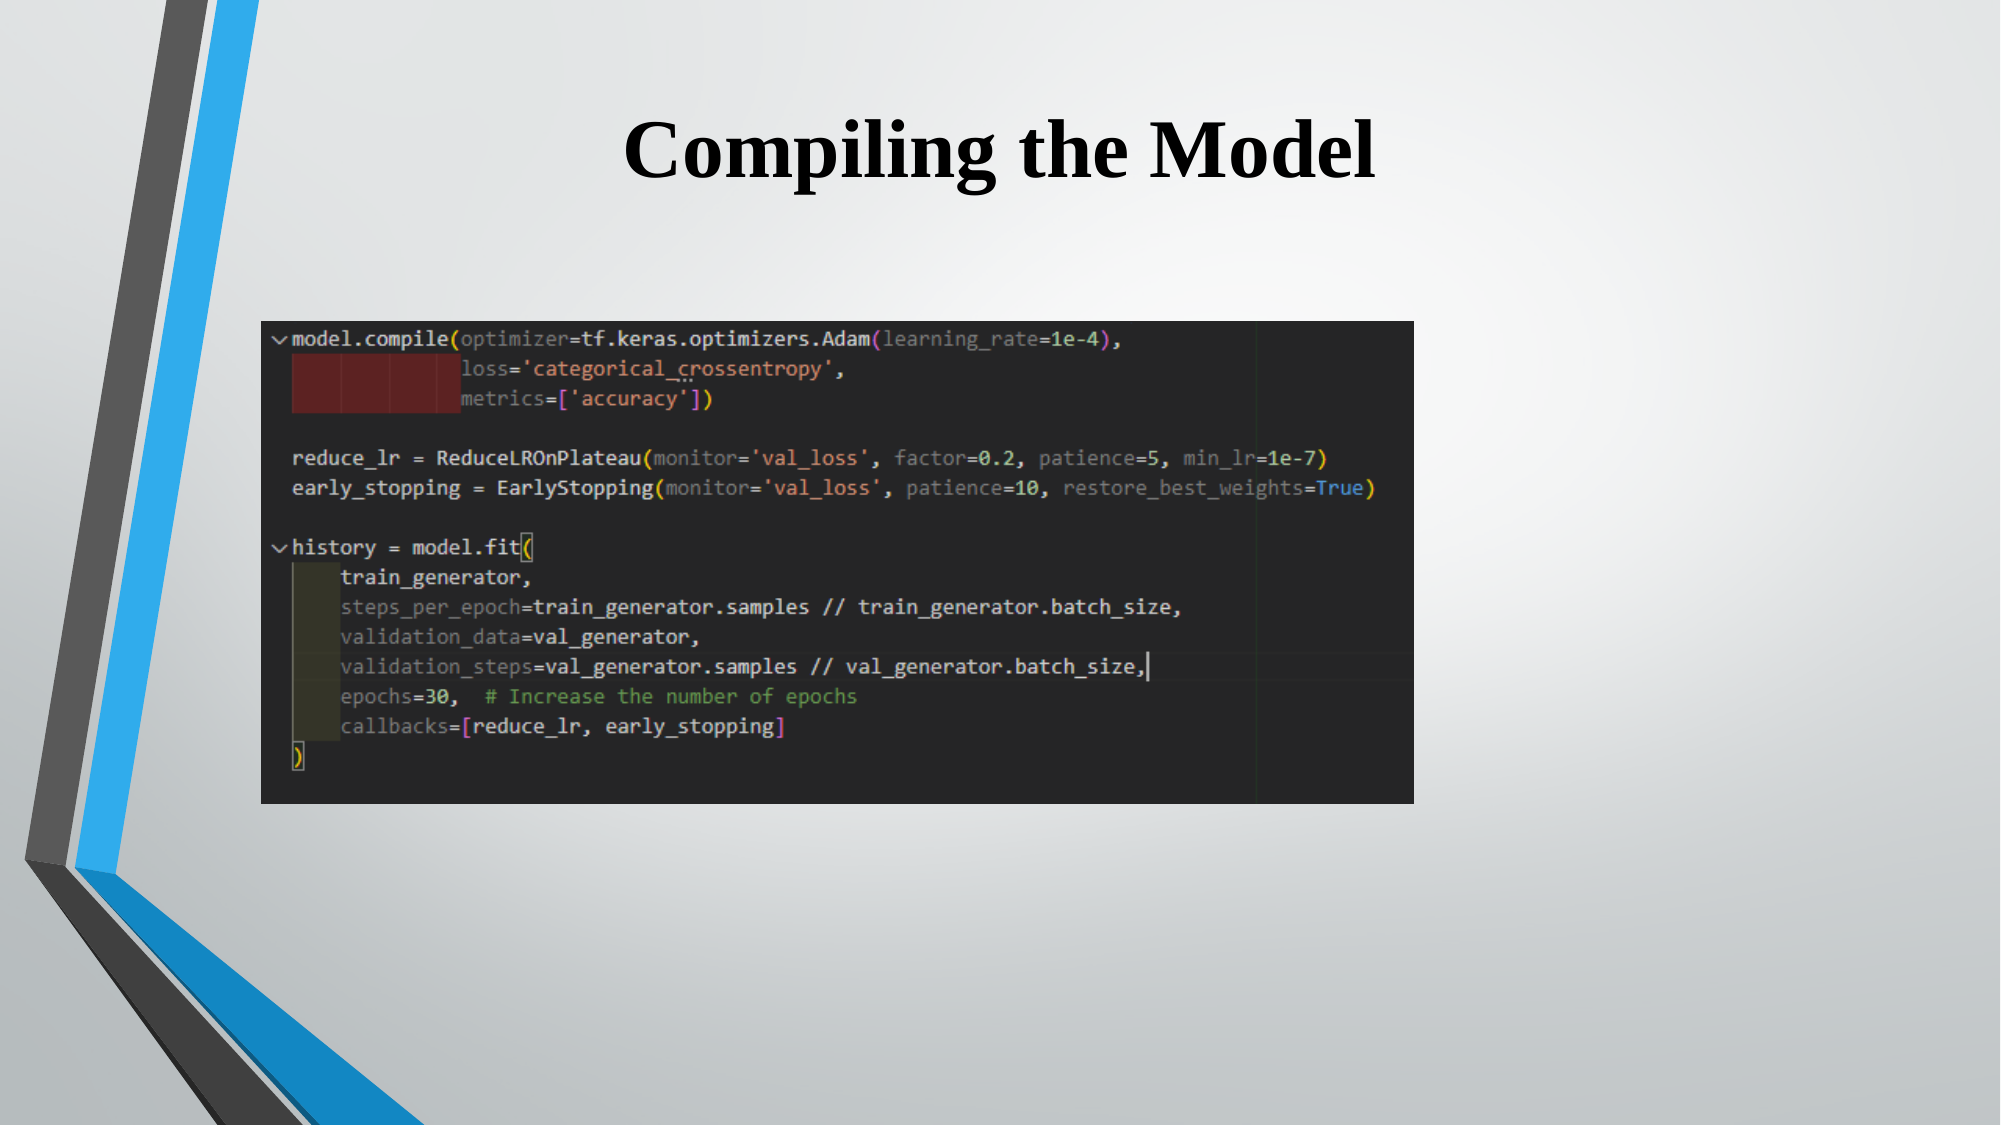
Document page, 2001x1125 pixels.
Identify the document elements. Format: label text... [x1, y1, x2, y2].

title Compiling the Model [178, 0, 1822, 288]
picture [261, 321, 1414, 804]
